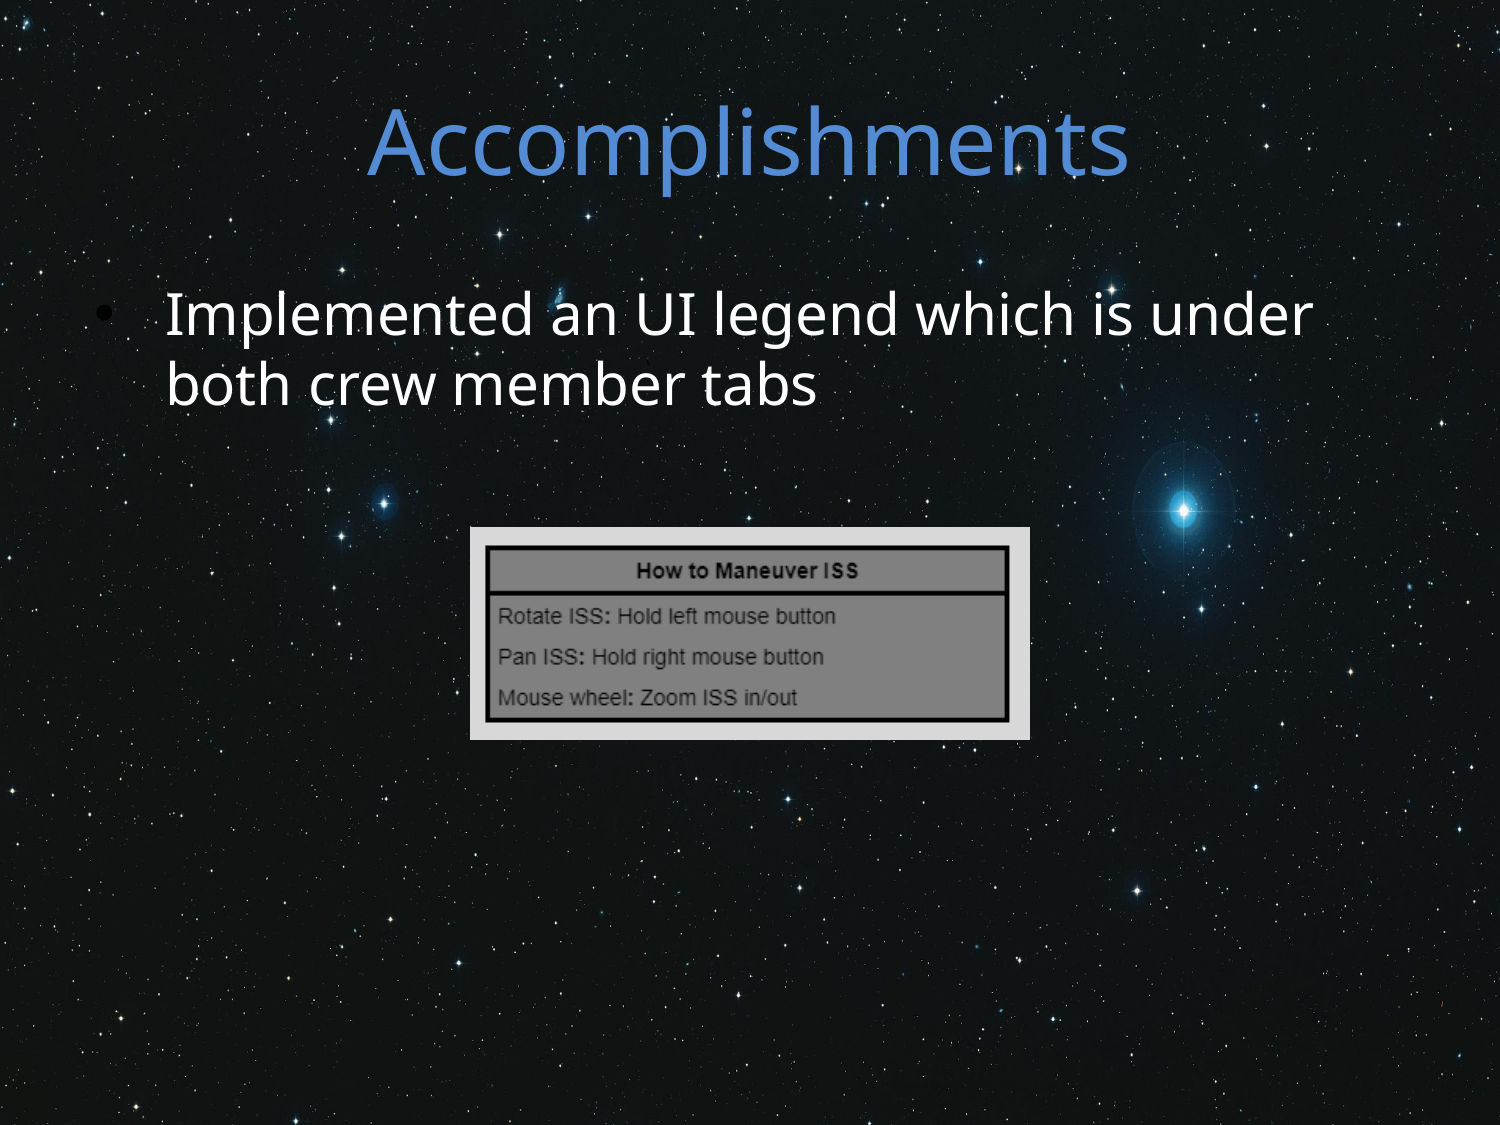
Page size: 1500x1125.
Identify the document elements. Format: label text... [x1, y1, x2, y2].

title Accomplishments [75, 45, 1425, 233]
picture [0, 0, 1500, 1125]
list Implemented an UI legend which is under both crew member tabs [75, 262, 1425, 1005]
